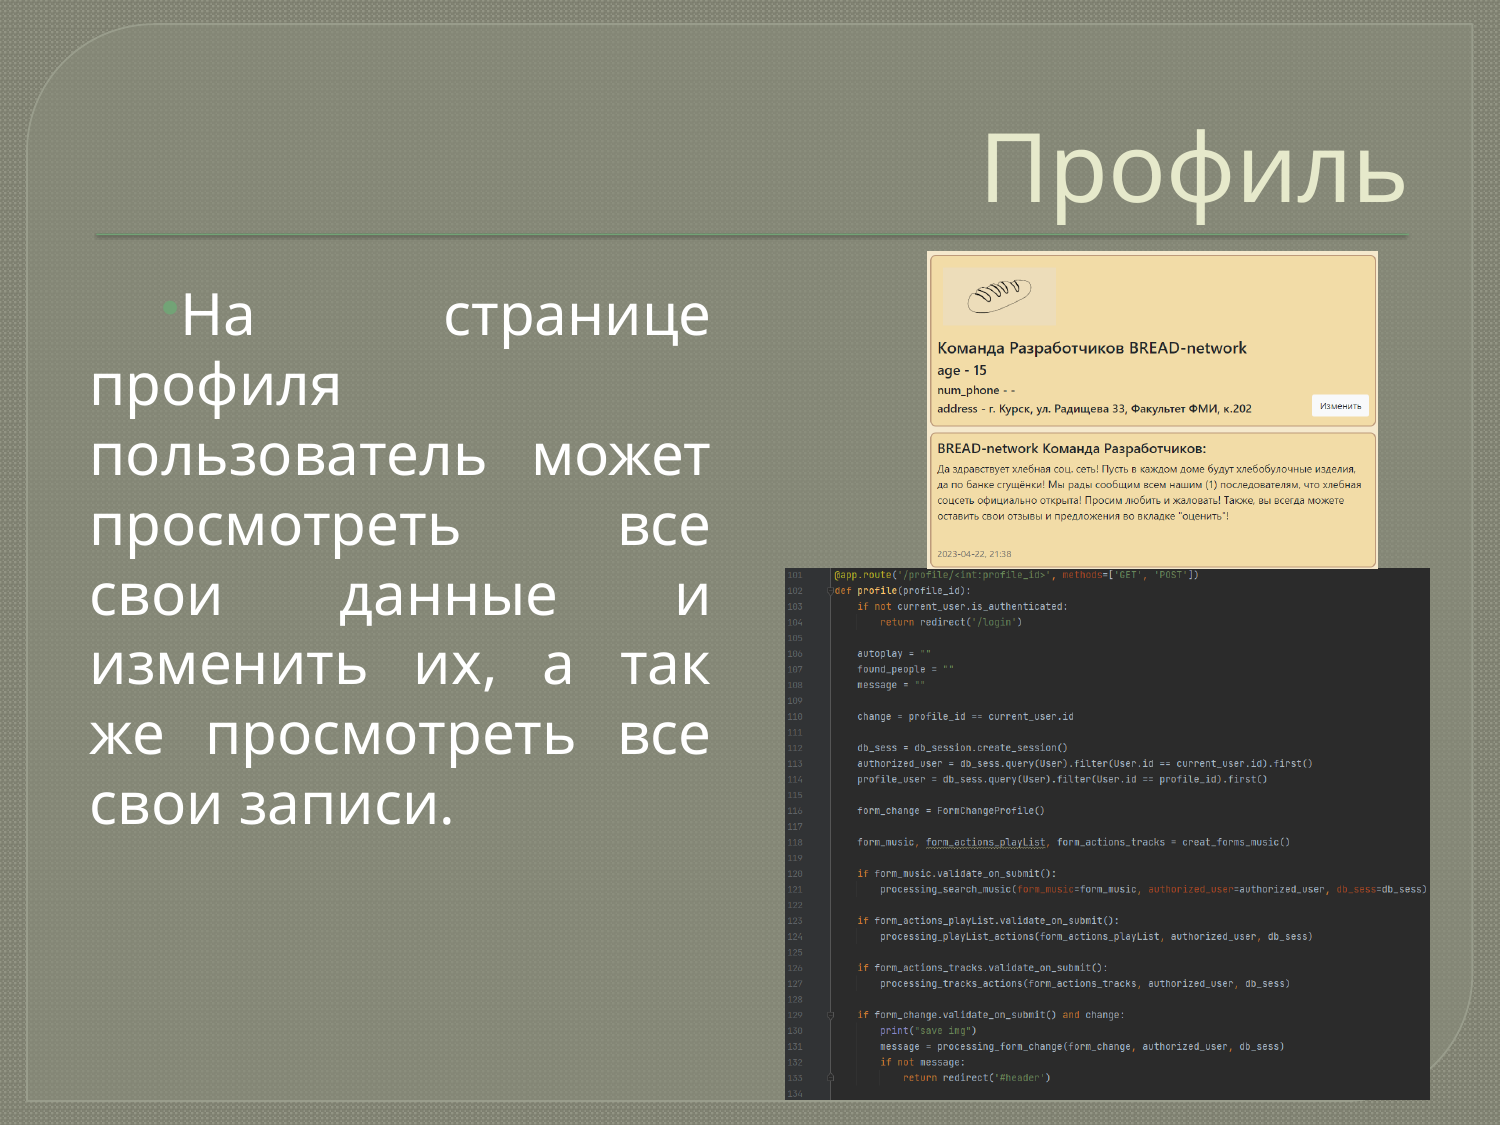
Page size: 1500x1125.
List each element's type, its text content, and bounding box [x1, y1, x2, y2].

list На странице профиля пользователь может просмотреть все свои данные и изменить их, а так же просмотреть все свои записи. [75, 270, 727, 1013]
picture [785, 250, 1430, 1100]
title Профиль [75, 41, 1425, 230]
